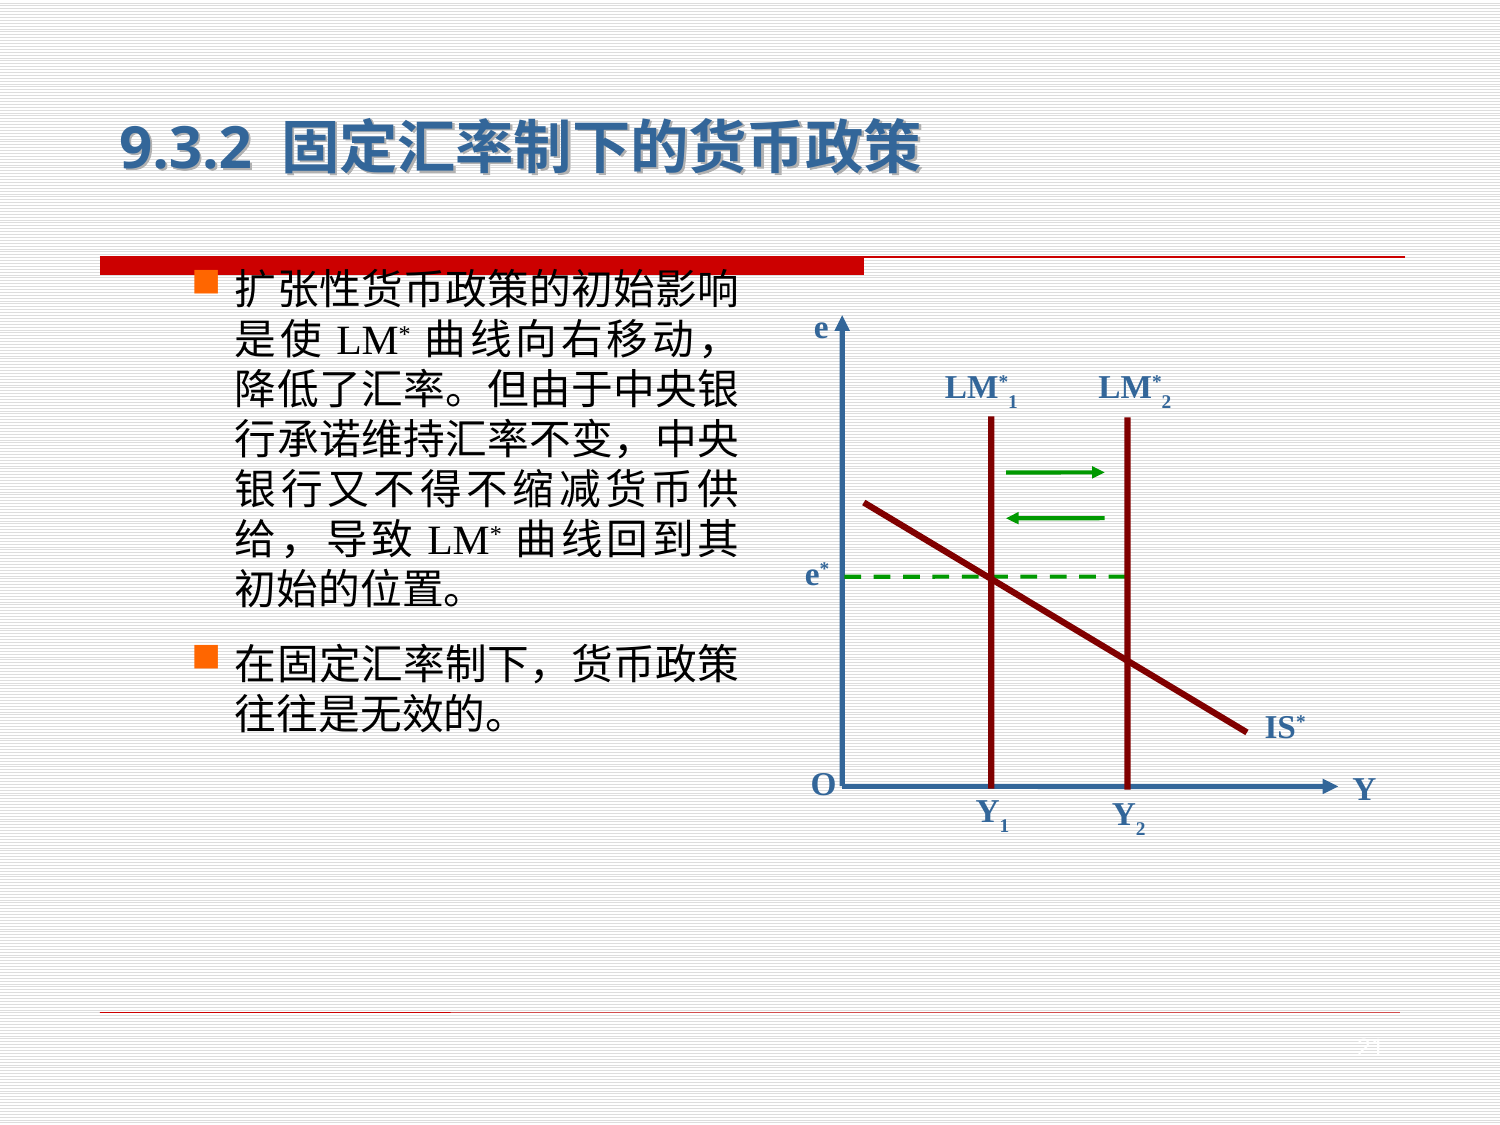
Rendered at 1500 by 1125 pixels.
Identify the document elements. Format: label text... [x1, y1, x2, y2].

text_box 扩张性货币政策的初始影响是使LM*曲线向右移动，降低了汇率。但由于中央银行承诺维持汇率不变，中央银行又不得不缩减货币供给，导致LM*曲线回到其初始的位置。 在固定汇率制下，货币政策往往是无效的。 [175, 255, 755, 786]
slide_number 21 [1074, 1024, 1401, 1103]
text_box 9.3.2 固定汇率制下的货币政策 [104, 113, 1128, 185]
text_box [804, 305, 1414, 850]
